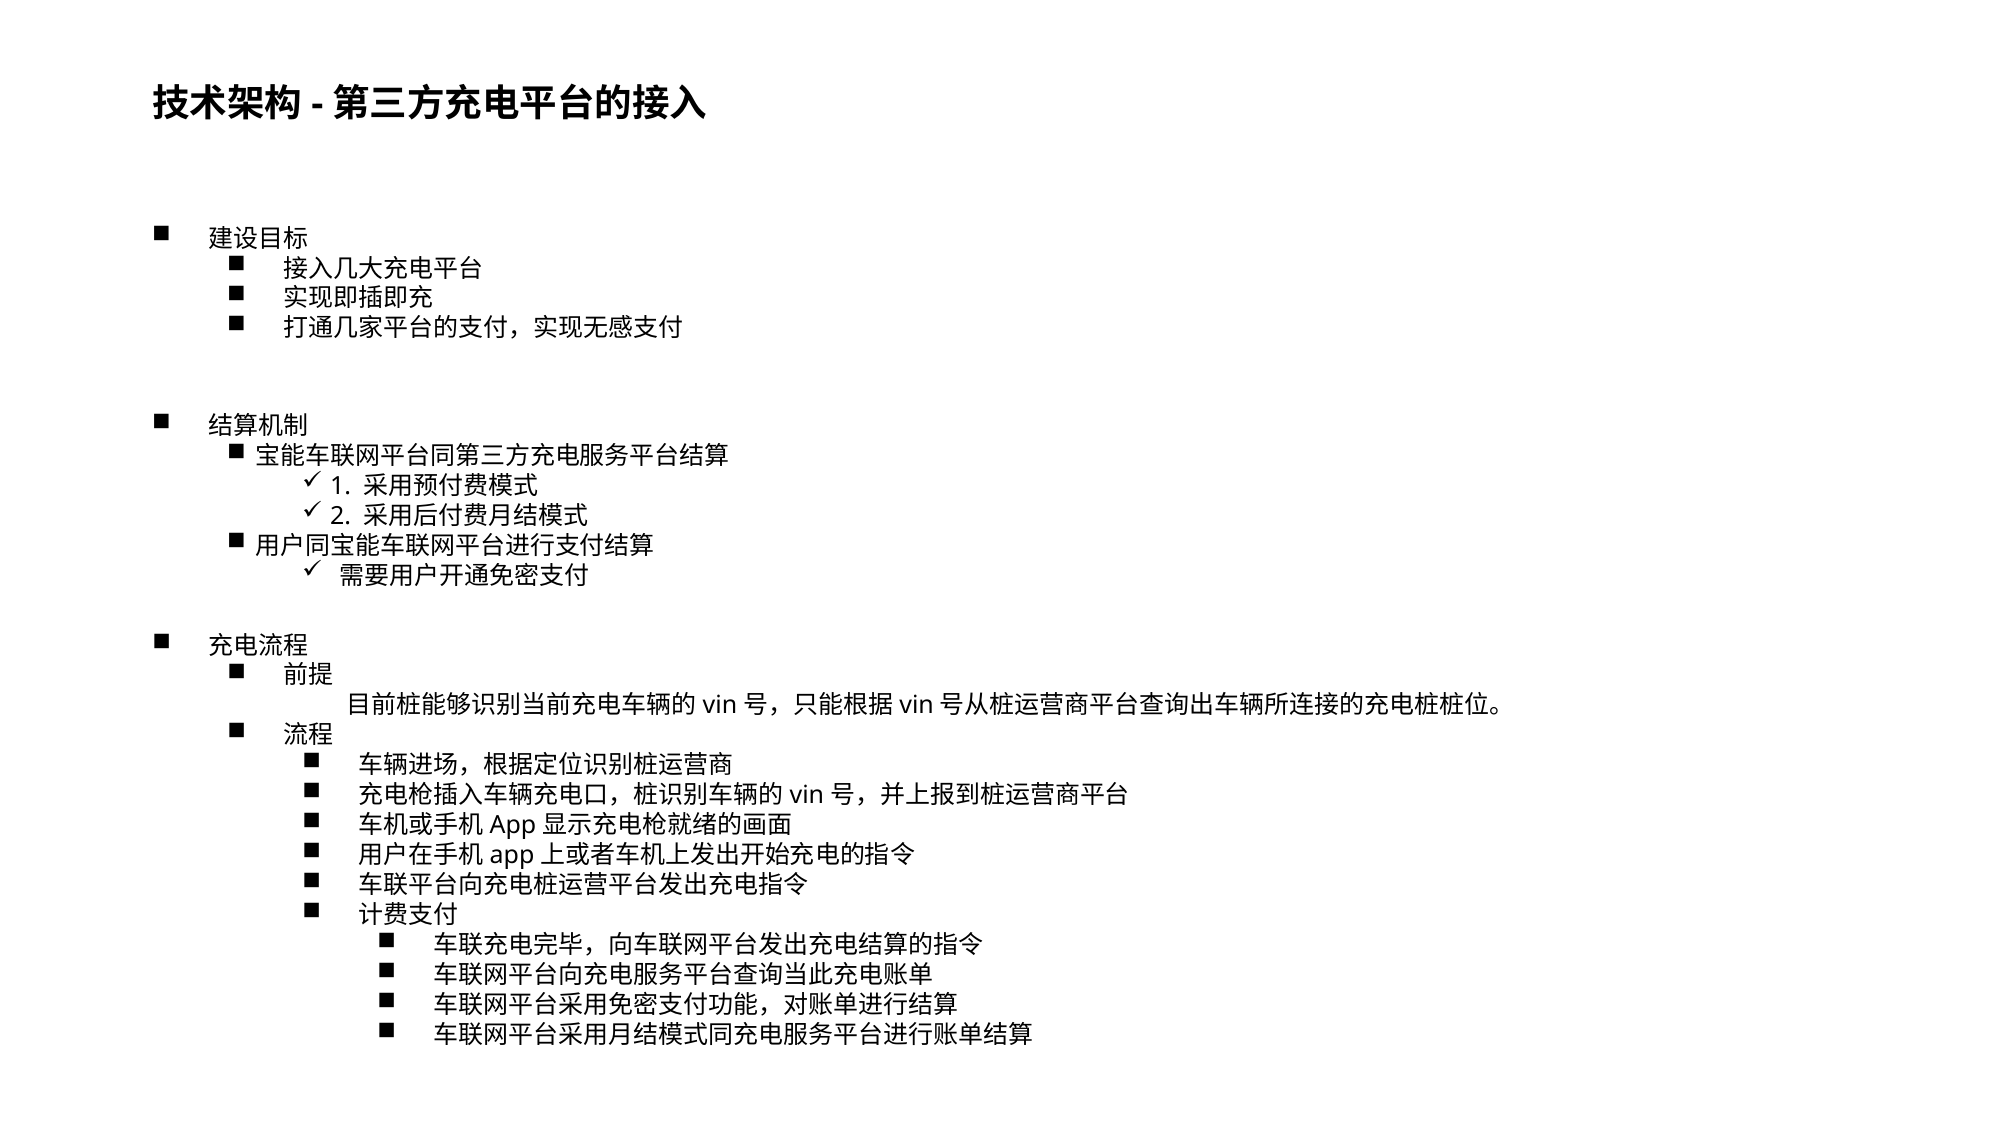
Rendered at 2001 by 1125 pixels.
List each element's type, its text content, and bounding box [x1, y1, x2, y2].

text_box 结算机制 宝能车联网平台同第三方充电服务平台结算 1. 采用预付费模式 2. 采用后付费月结模式 用户同宝能车联网平台进行支付结算 需要用户开通免密支付 [137, 402, 814, 597]
text_box 充电流程 前提 目前桩能够识别当前充电车辆的vin号，只能根据vin号从桩运营商平台查询出车辆所连接的充电桩桩位。 流程 车辆进场，根据定位识别桩运营商 充电枪插入车辆充电口，桩识别车辆的vin号，并上报到桩运营商平台 车机或手机App显示充电枪就绪的画面 用户在手机app上或者车机上发出开始充电的指令 车联平台向充电桩运营平台发出充电指令 计费支付 车联充电完毕，向车联网平台发出充电结算的指令 车联网平台向充电服务平台查询当此充电账单 车联网平台采用免密支付功能，对账单进行结算 车联网平台采用月结模式同充电服务平台进行账单结算 [137, 621, 1891, 1056]
title 技术架构-第三方充电平台的接入 [137, 59, 1880, 149]
text_box 建设目标 接入几大充电平台 实现即插即充 打通几家平台的支付，实现无感支付 [137, 214, 1757, 350]
